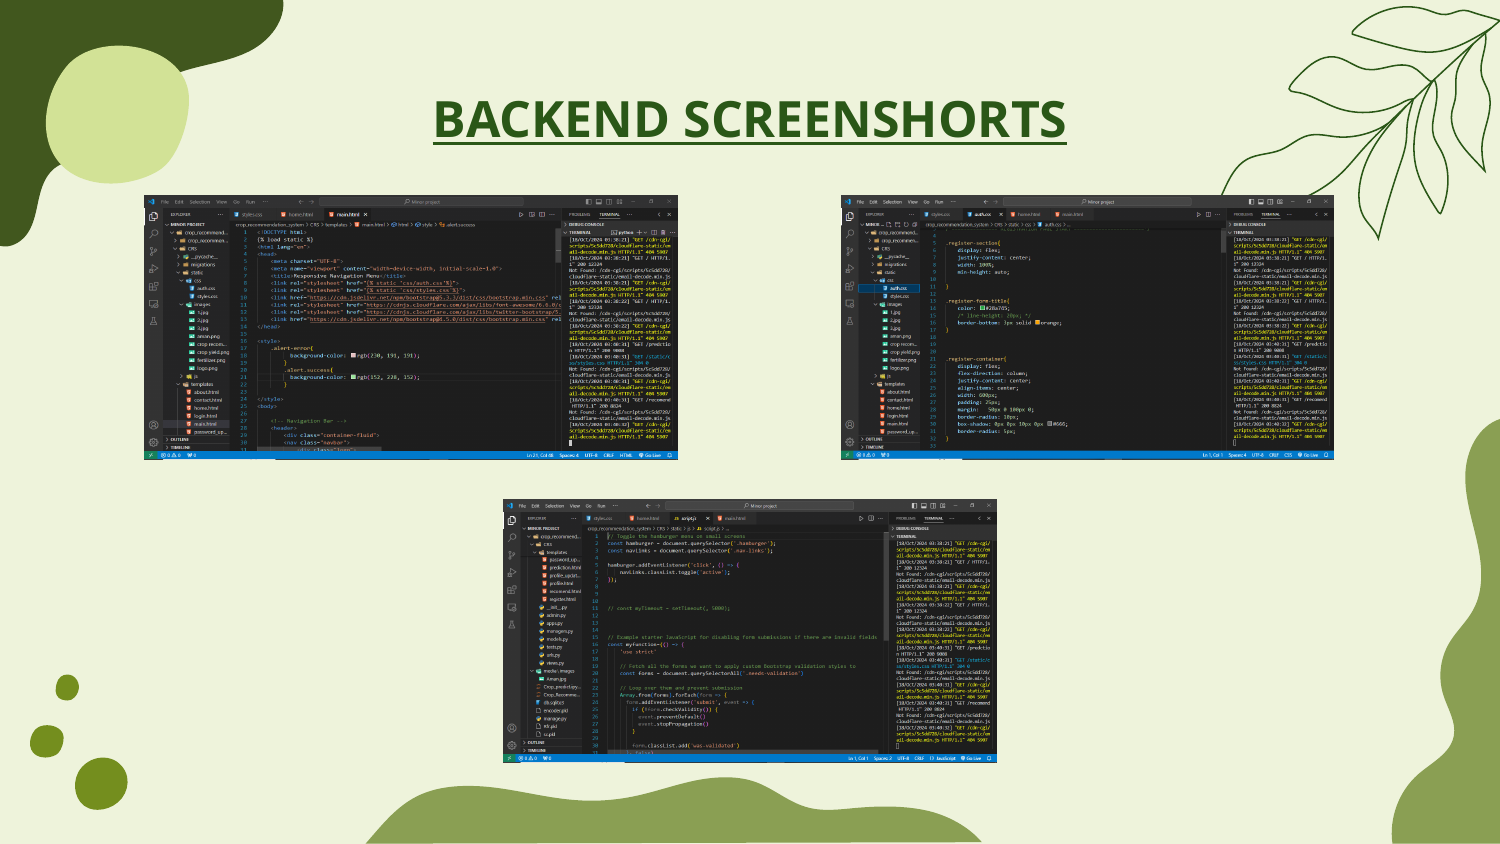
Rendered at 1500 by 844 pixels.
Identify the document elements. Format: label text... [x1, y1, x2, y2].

picture [841, 195, 1334, 460]
picture [144, 195, 678, 460]
title BACKEND SCREENSHORTS [118, 72, 1382, 167]
picture [503, 498, 997, 764]
